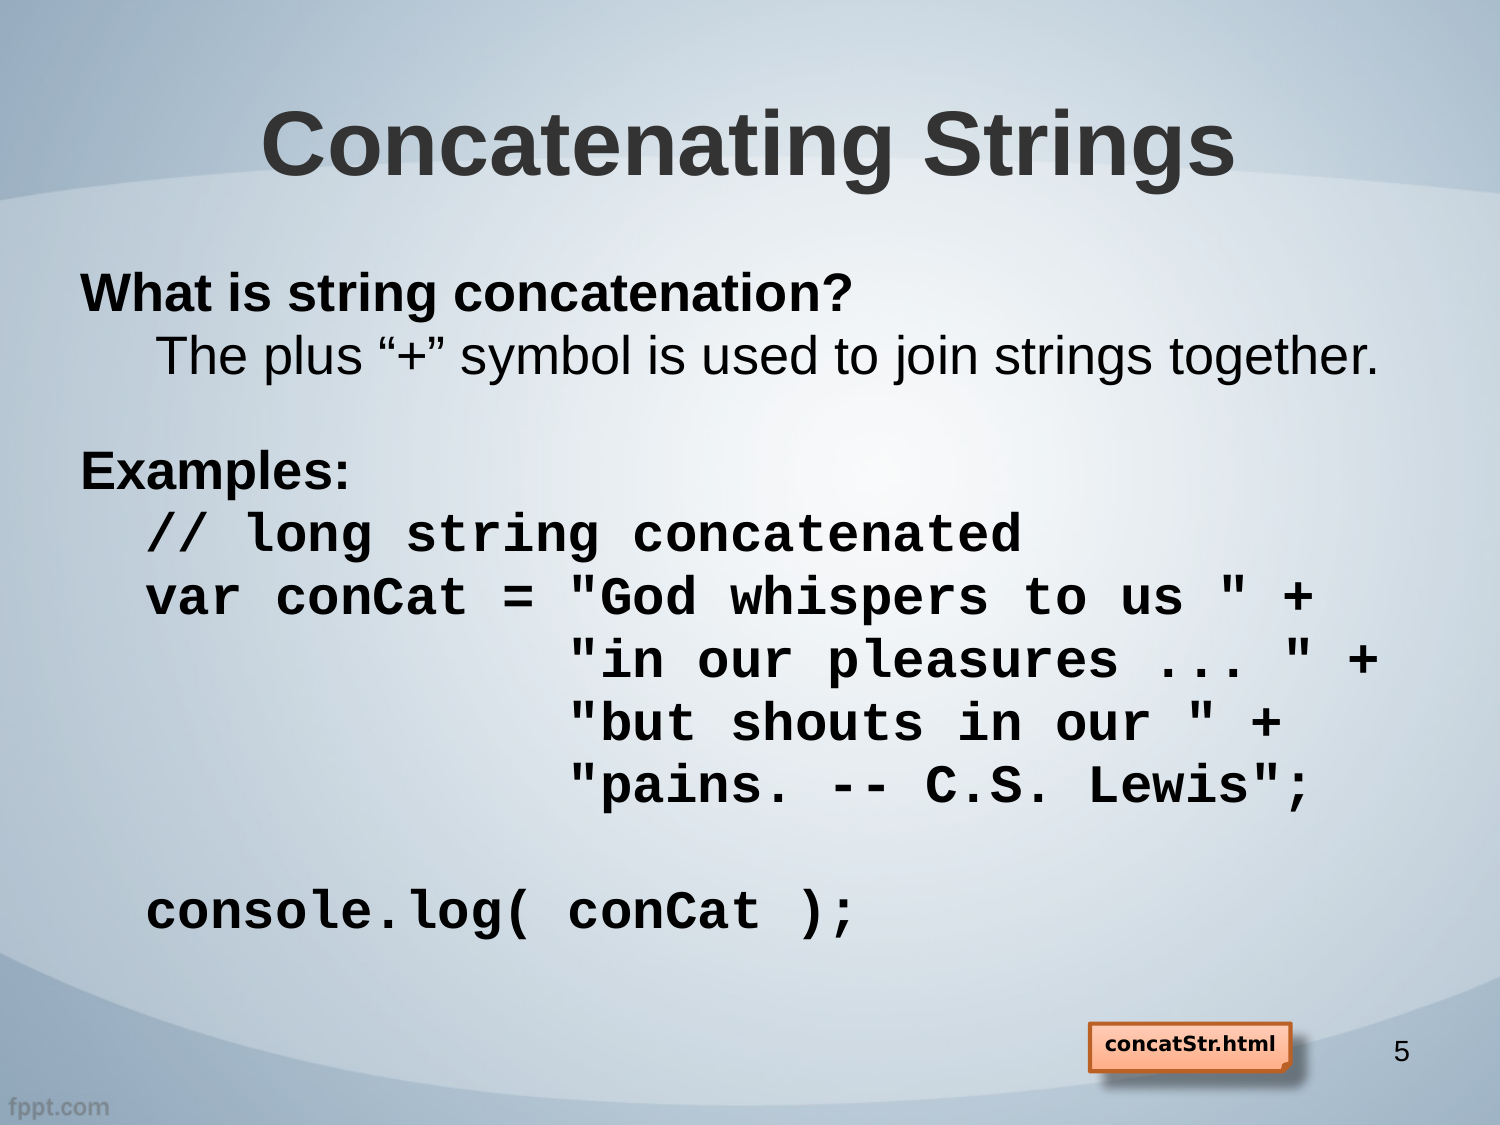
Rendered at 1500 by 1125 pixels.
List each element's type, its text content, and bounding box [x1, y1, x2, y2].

picture [0, 0, 1500, 1125]
title Concatenating Strings [75, 45, 1425, 233]
text_box concatStr.html [1090, 1023, 1291, 1072]
slide_number 5 [1074, 1071, 1425, 1103]
list What is string concatenation? The plus “+” symbol is used to join strings together. Examples: // long string concatenated var conCat = "God whispers to us " + "in our pleasures ... " + "but shouts in our " + "pains. -- C.S. Lewis"; console.log( conCat ); [64, 262, 1447, 1071]
